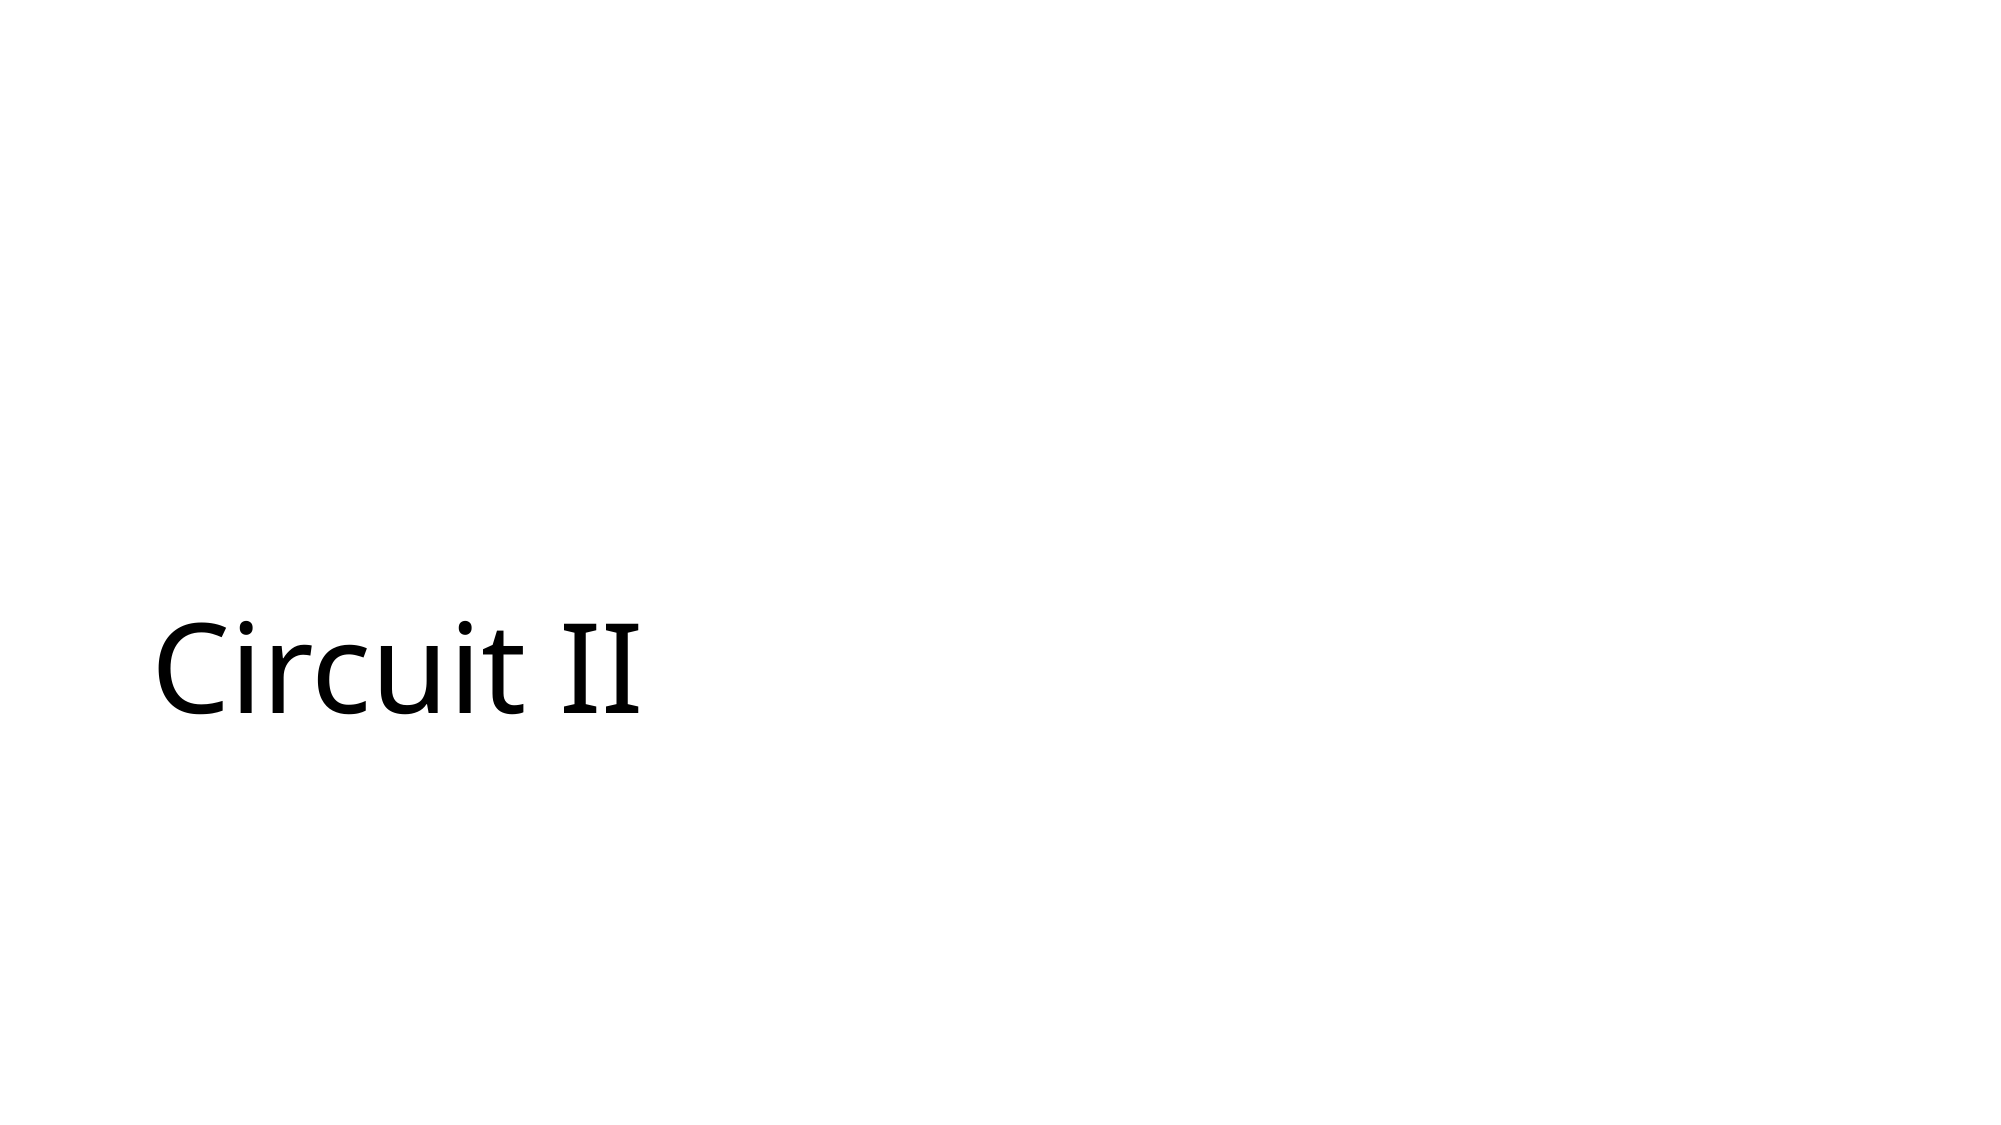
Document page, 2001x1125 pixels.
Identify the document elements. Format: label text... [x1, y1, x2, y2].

title Circuit II [136, 280, 1862, 749]
